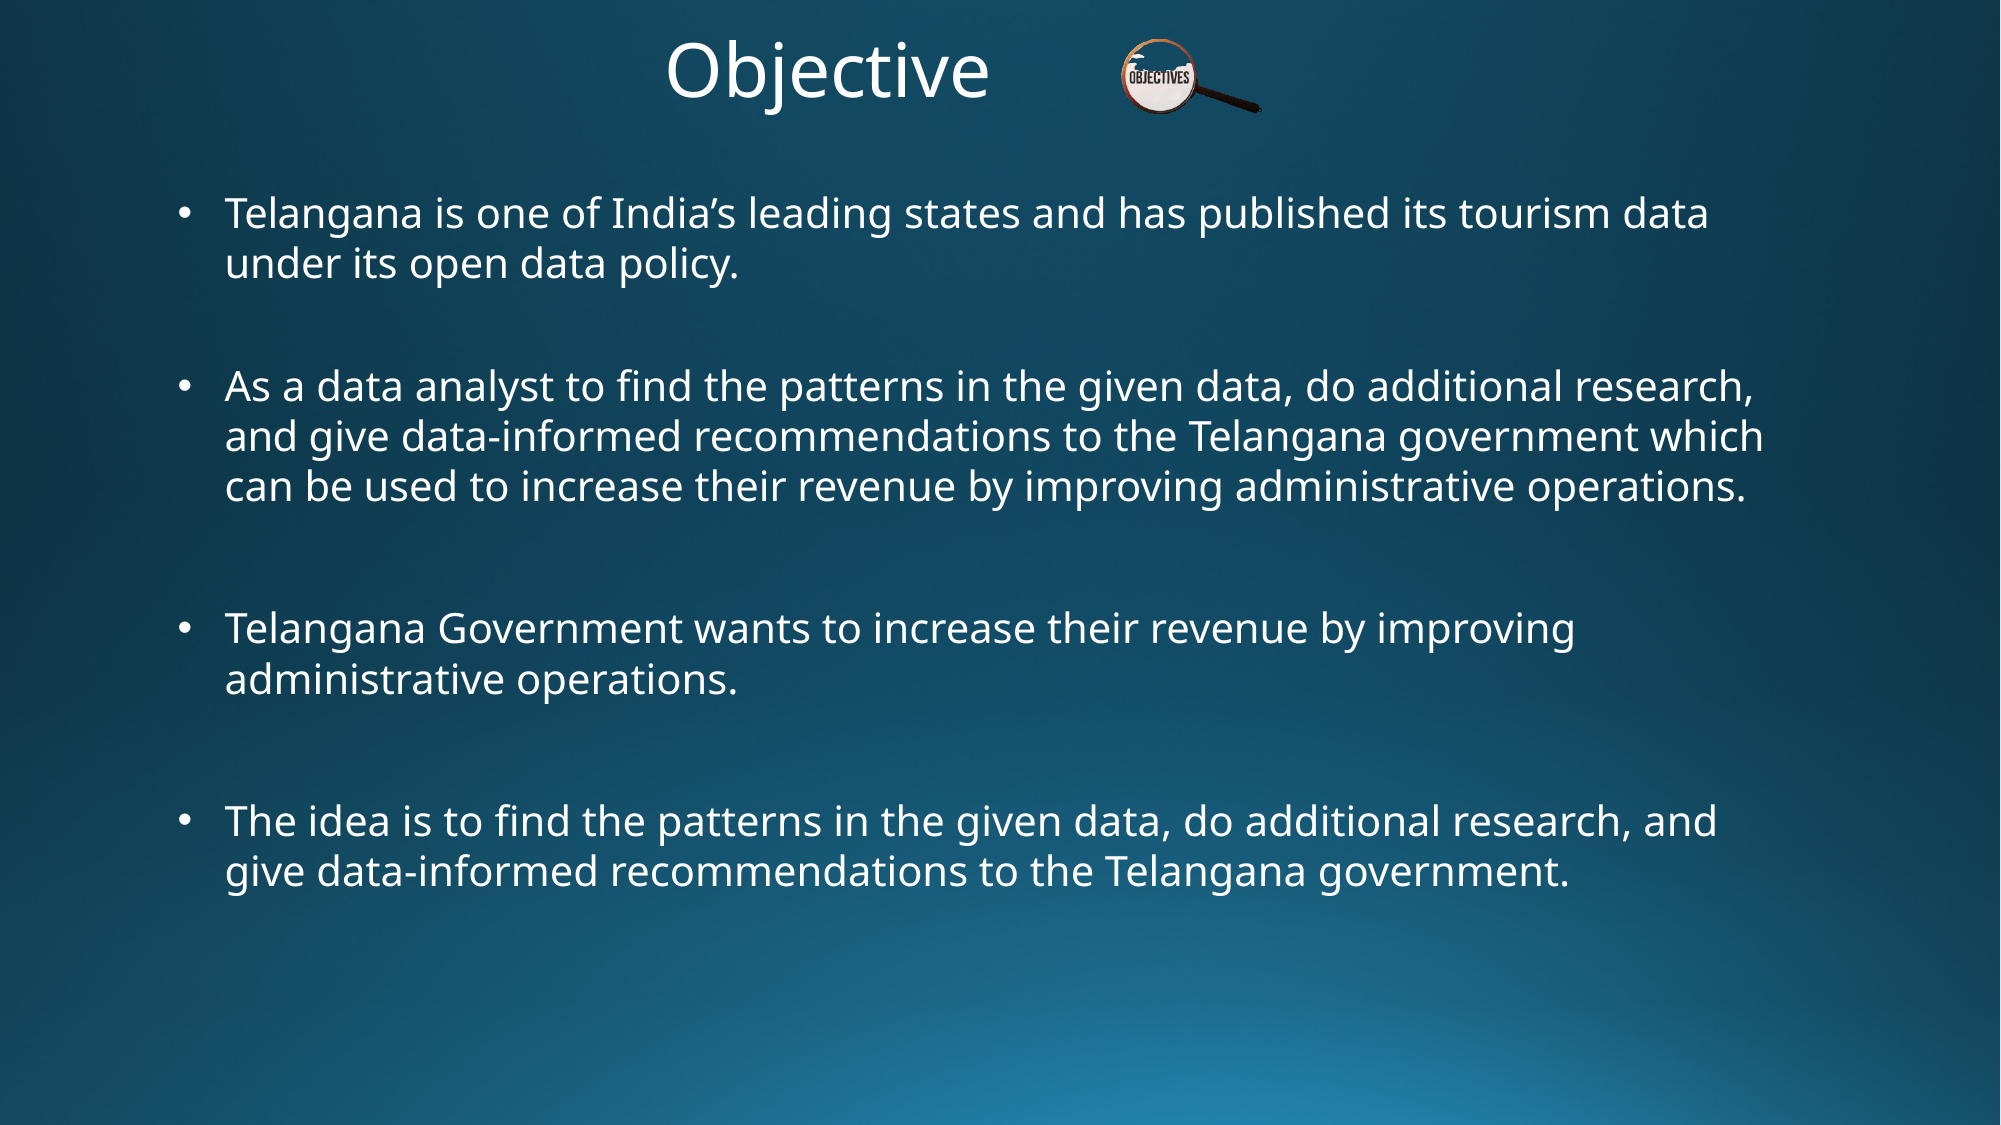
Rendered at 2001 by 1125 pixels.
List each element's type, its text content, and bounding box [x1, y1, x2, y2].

text_box Telangana is one of India’s leading states and has published its tourism data under its open data policy. As a data analyst to find the patterns in the given data, do additional research, and give data-informed recommendations to the Telangana government which can be used to increase their revenue by improving administrative operations. Telangana Government wants to increase their revenue by improving administrative operations. The idea is to find the patterns in the given data, do additional research, and give data-informed recommendations to the Telangana government. [175, 185, 1790, 961]
title Objective [662, 0, 1029, 162]
picture [0, 0, 2001, 1125]
